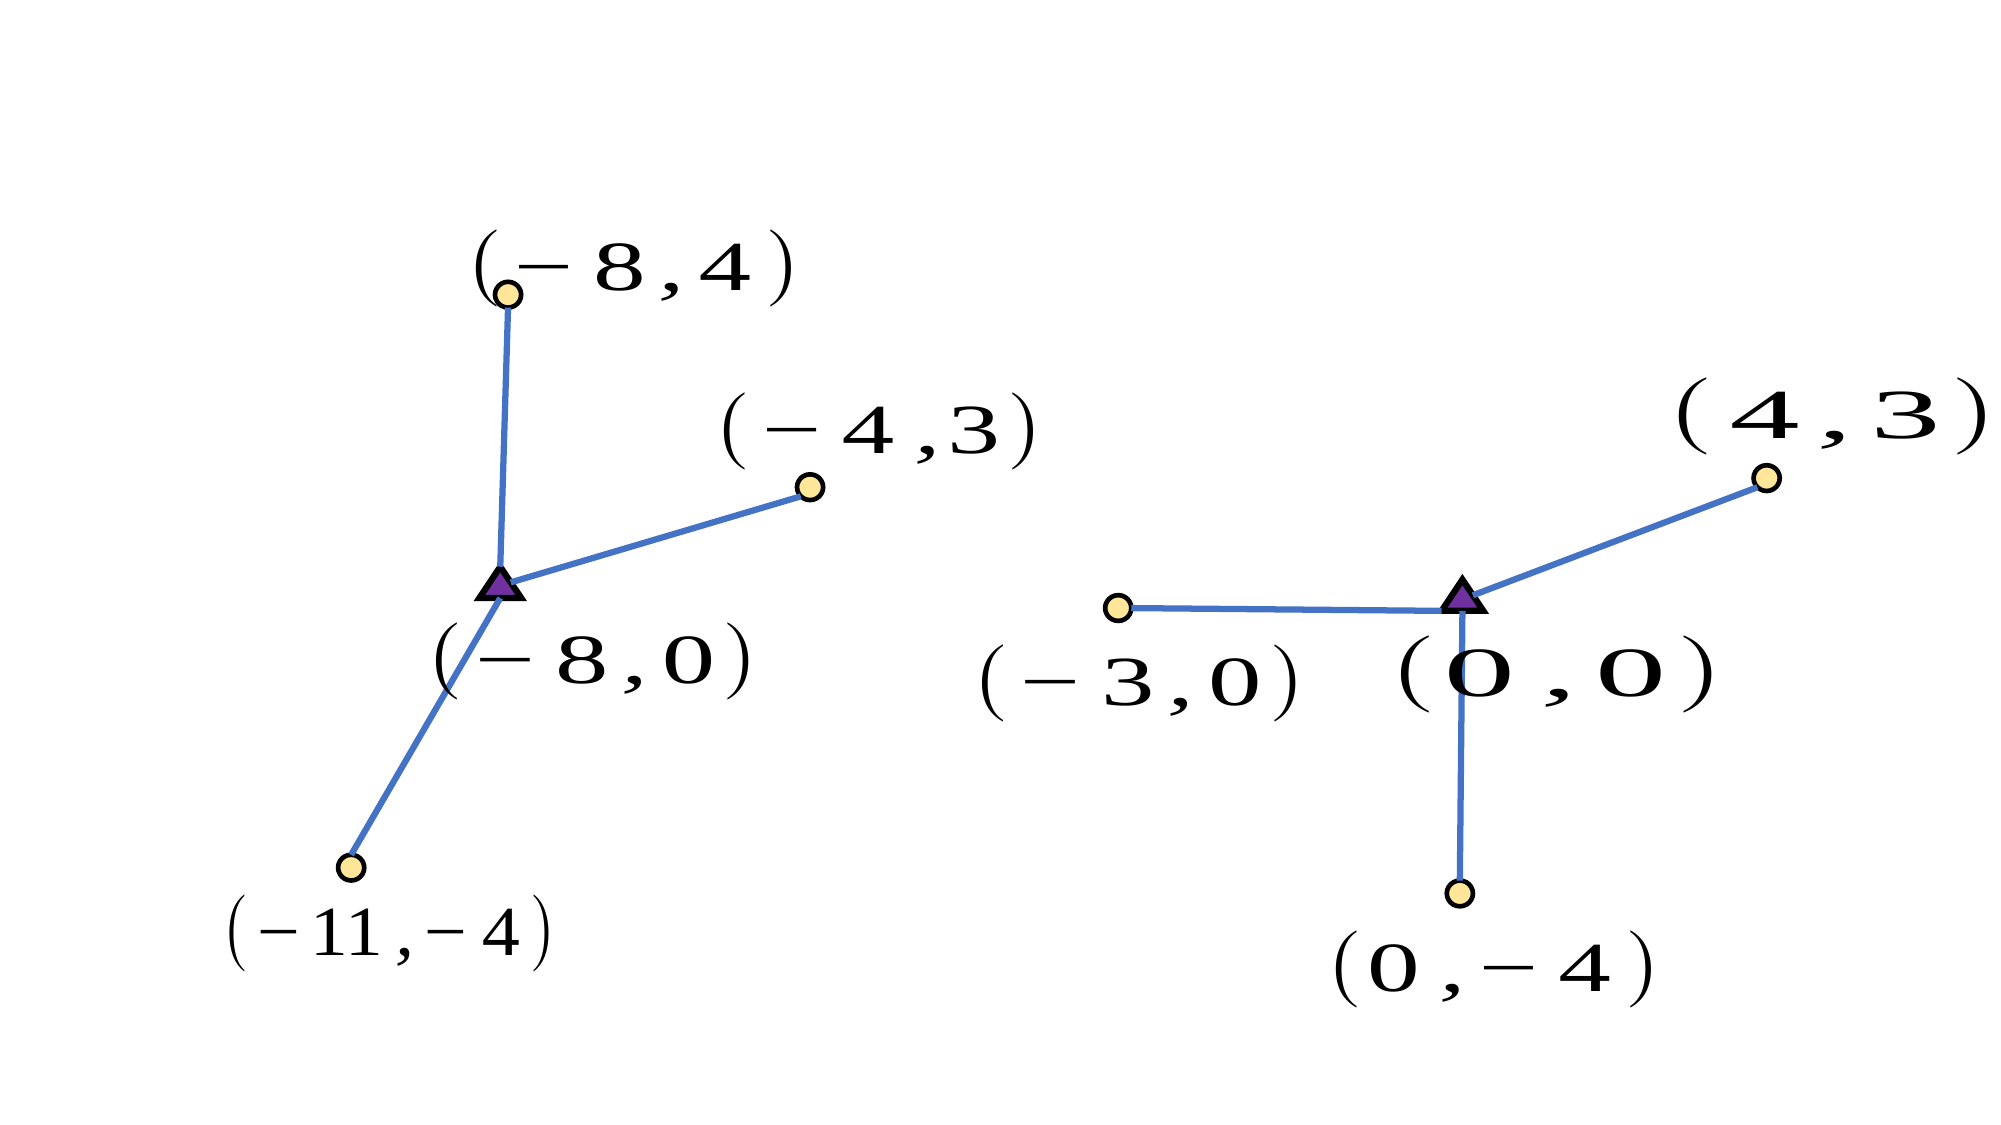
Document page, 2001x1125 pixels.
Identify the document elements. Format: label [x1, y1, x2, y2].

text_box [337, 854, 366, 882]
text_box [795, 473, 825, 502]
text_box [351, 597, 501, 855]
text_box [1104, 594, 1132, 622]
text_box [1442, 577, 1486, 612]
text_box [1459, 610, 1463, 881]
text_box [478, 567, 524, 600]
text_box [510, 496, 801, 583]
text_box [500, 307, 509, 567]
text_box [1445, 879, 1474, 908]
text_box [493, 280, 523, 309]
text_box [1752, 464, 1781, 493]
text_box [1472, 487, 1758, 596]
